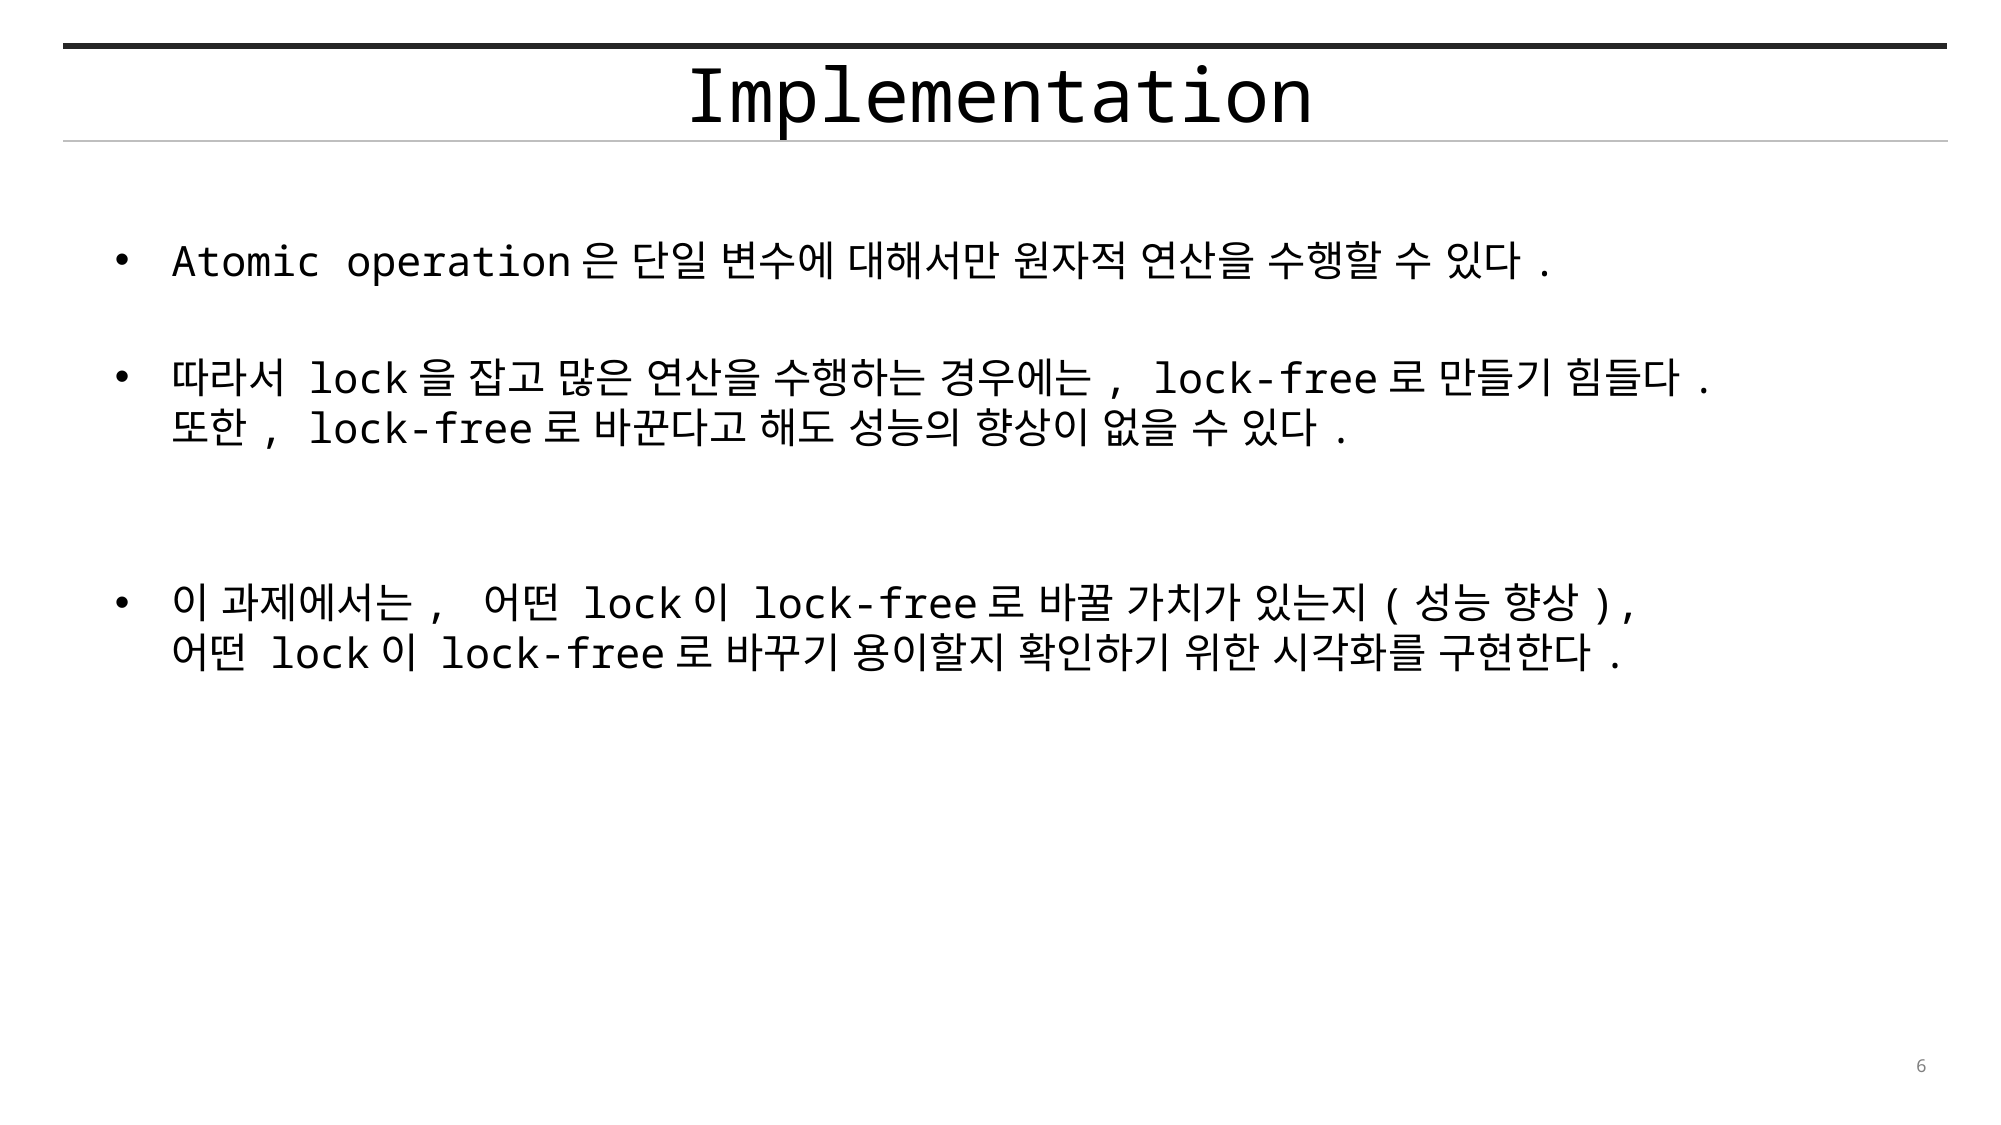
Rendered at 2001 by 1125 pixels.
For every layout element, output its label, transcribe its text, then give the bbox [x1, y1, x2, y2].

title Implementation [99, 57, 1900, 140]
list Atomic operation은 단일 변수에 대해서만 원자적 연산을 수행할 수 있다. 따라서 lock을 잡고 많은 연산을 수행하는 경우에는, lock-free로 만들기 힘들다. 또한, lock-free로 바꾼다고 해도 성능의 향상이 없을 수 있다. 이 과제에서는, 어떤 lock이 lock-free로 바꿀 가치가 있는지(성능 향상), 어떤 lock이 lock-free로 바꾸기 용이할지 확인하기 위한 시각화를 구현한다. [99, 227, 1900, 1005]
